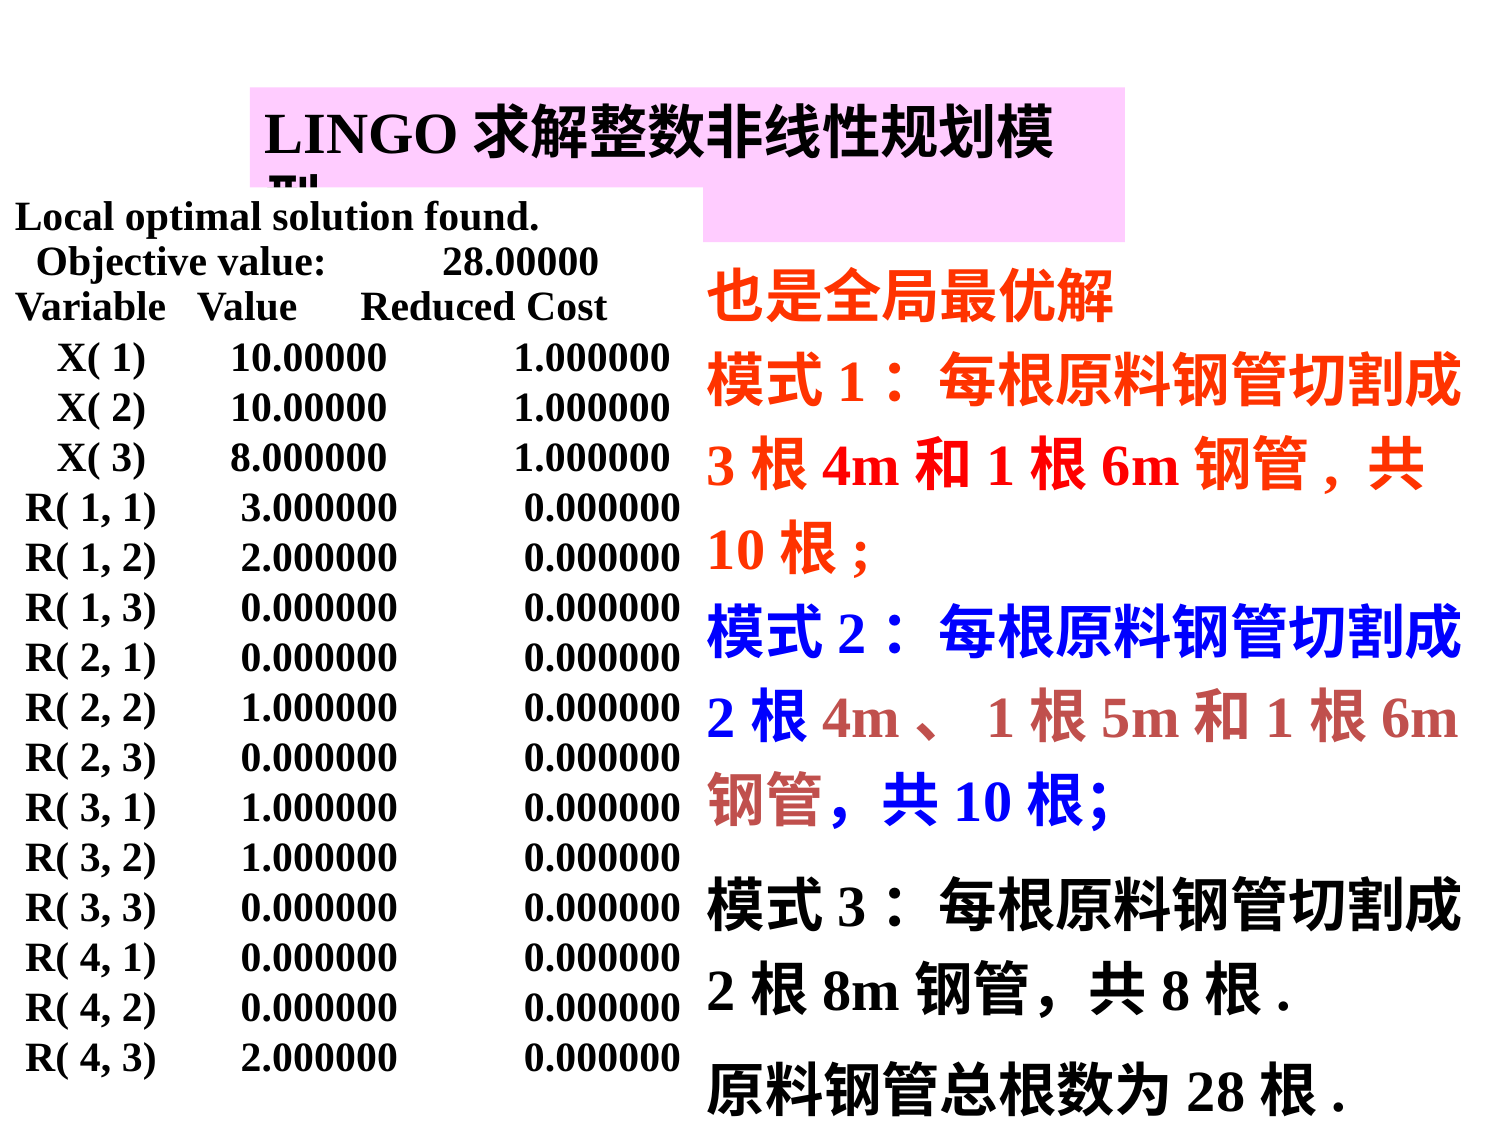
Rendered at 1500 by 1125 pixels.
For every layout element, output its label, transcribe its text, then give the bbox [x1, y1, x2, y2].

text_box 也是全局最优解 模式1：每根原料钢管切割成 3根4m和1根6m钢管, 共10根; 模式2：每根原料钢管切割成 2根4m、1根5m和1根6m钢管，共10根； 模式3：每根原料钢管切割成 2根8m钢管，共8根. 原料钢管总根数为28根. [692, 216, 1500, 1125]
text_box Local optimal solution found. Objective value: 28.00000 Variable Value Reduced Cost X( 1) 10.00000 1.000000 X( 2) 10.00000 1.000000 X( 3) 8.000000 1.000000 R( 1, 1) 3.000000 0.000000 R( 1, 2) 2.000000 0.000000 R( 1, 3) 0.000000 0.000000 R( 2, 1) 0.000000 0.000000 R( 2, 2) 1.000000 0.000000 R( 2, 3) 0.000000 0.000000 R( 3, 1) 1.000000 0.000000 R( 3, 2) 1.000000 0.000000 R( 3, 3) 0.000000 0.000000 R( 4, 1) 0.000000 0.000000 R( 4, 2) 0.000000 0.000000 R( 4, 3) 2.000000 0.000000 [0, 187, 703, 1088]
text_box LINGO求解整数非线性规划模型 [249, 87, 1125, 216]
